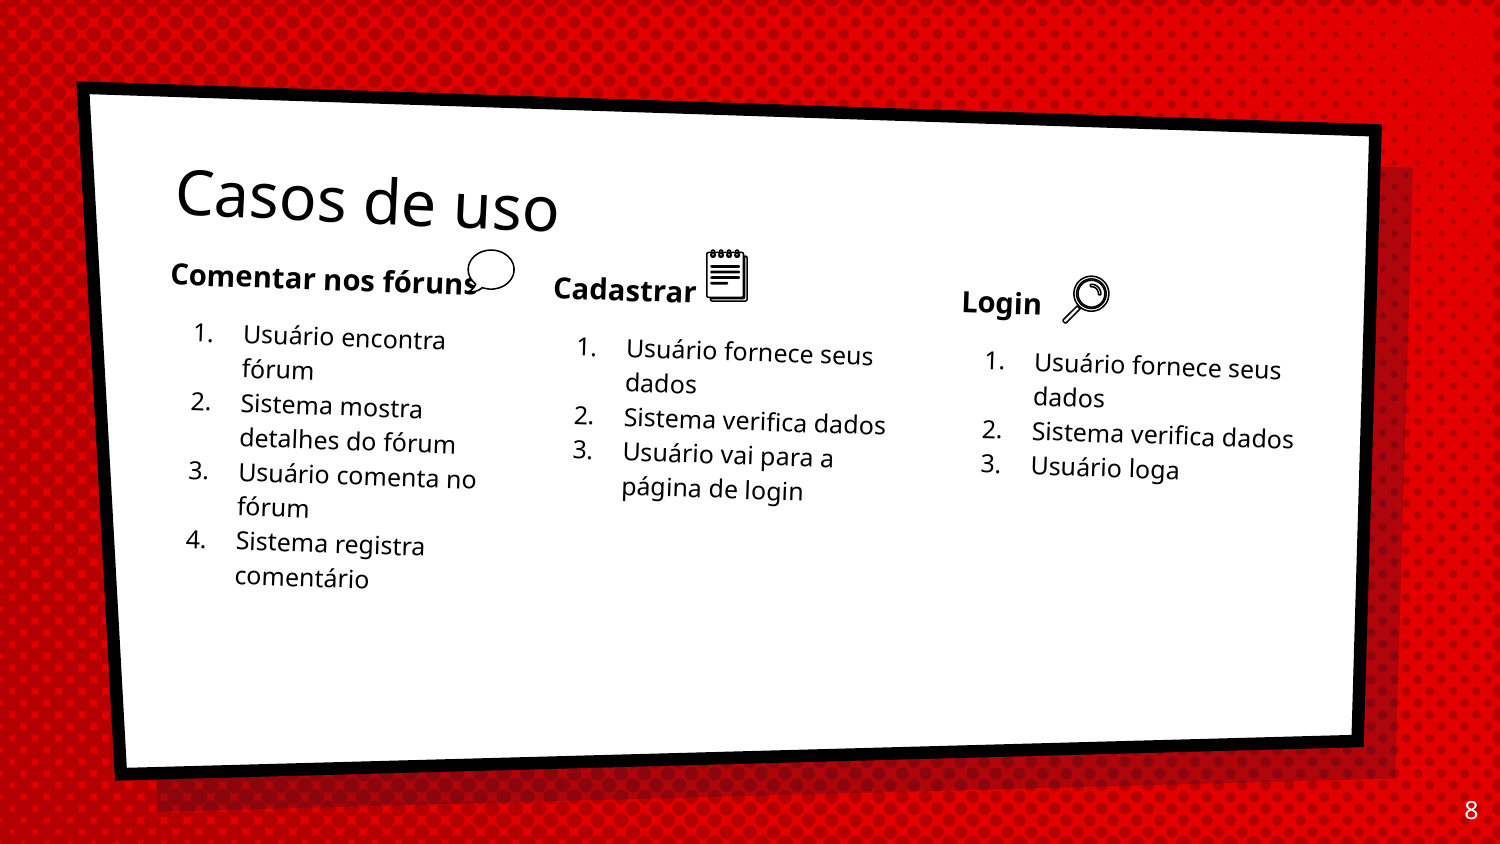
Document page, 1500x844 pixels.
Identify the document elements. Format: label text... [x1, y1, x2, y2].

title Casos de uso [158, 116, 1316, 279]
list Login Usuário fornece seus dados Sistema verifica dados Usuário loga [939, 262, 1325, 504]
slide_number ‹#› [1403, 779, 1494, 844]
list Cadastrar Usuário fornece seus dados Sistema verifica dados Usuário vai para a página de login [528, 248, 916, 579]
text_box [1062, 275, 1110, 324]
text_box [468, 250, 515, 292]
list Comentar nos fóruns Usuário encontra fórum Sistema mostra detalhes do fórum Usuário comenta no fórum Sistema registra comentário [143, 234, 533, 617]
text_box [706, 249, 748, 302]
